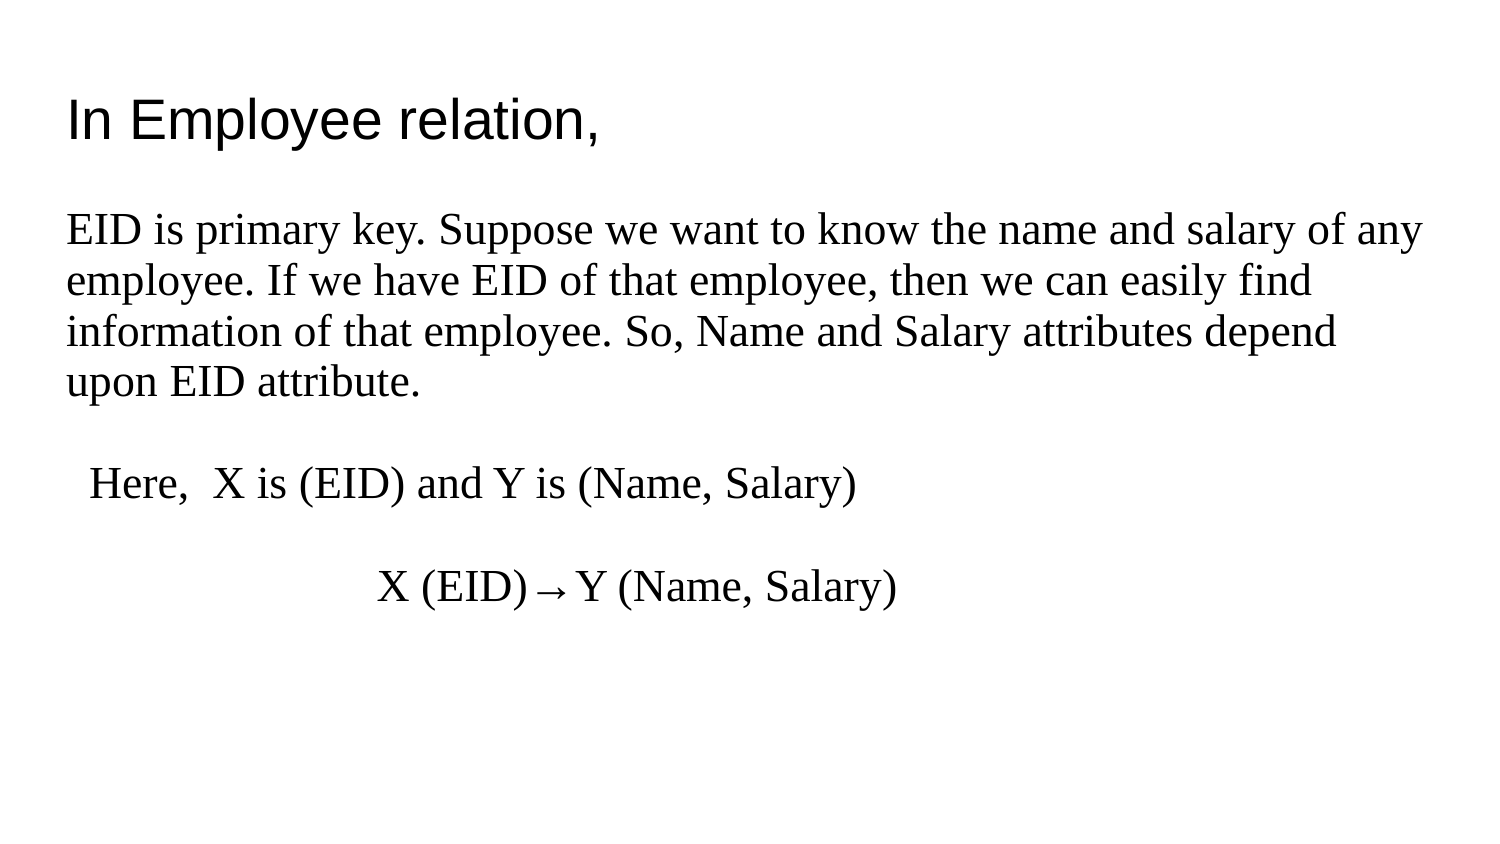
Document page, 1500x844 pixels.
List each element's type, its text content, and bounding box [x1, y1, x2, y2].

title In Employee relation, [51, 72, 1449, 167]
list EID is primary key. Suppose we want to know the name and salary of any employee. If we have EID of that employee, then we can easily find information of that employee. So, Name and Salary attributes depend upon EID attribute. Here, X is (EID) and Y is (Name, Salary) X (EID)→Y (Name, Salary) [51, 189, 1449, 750]
